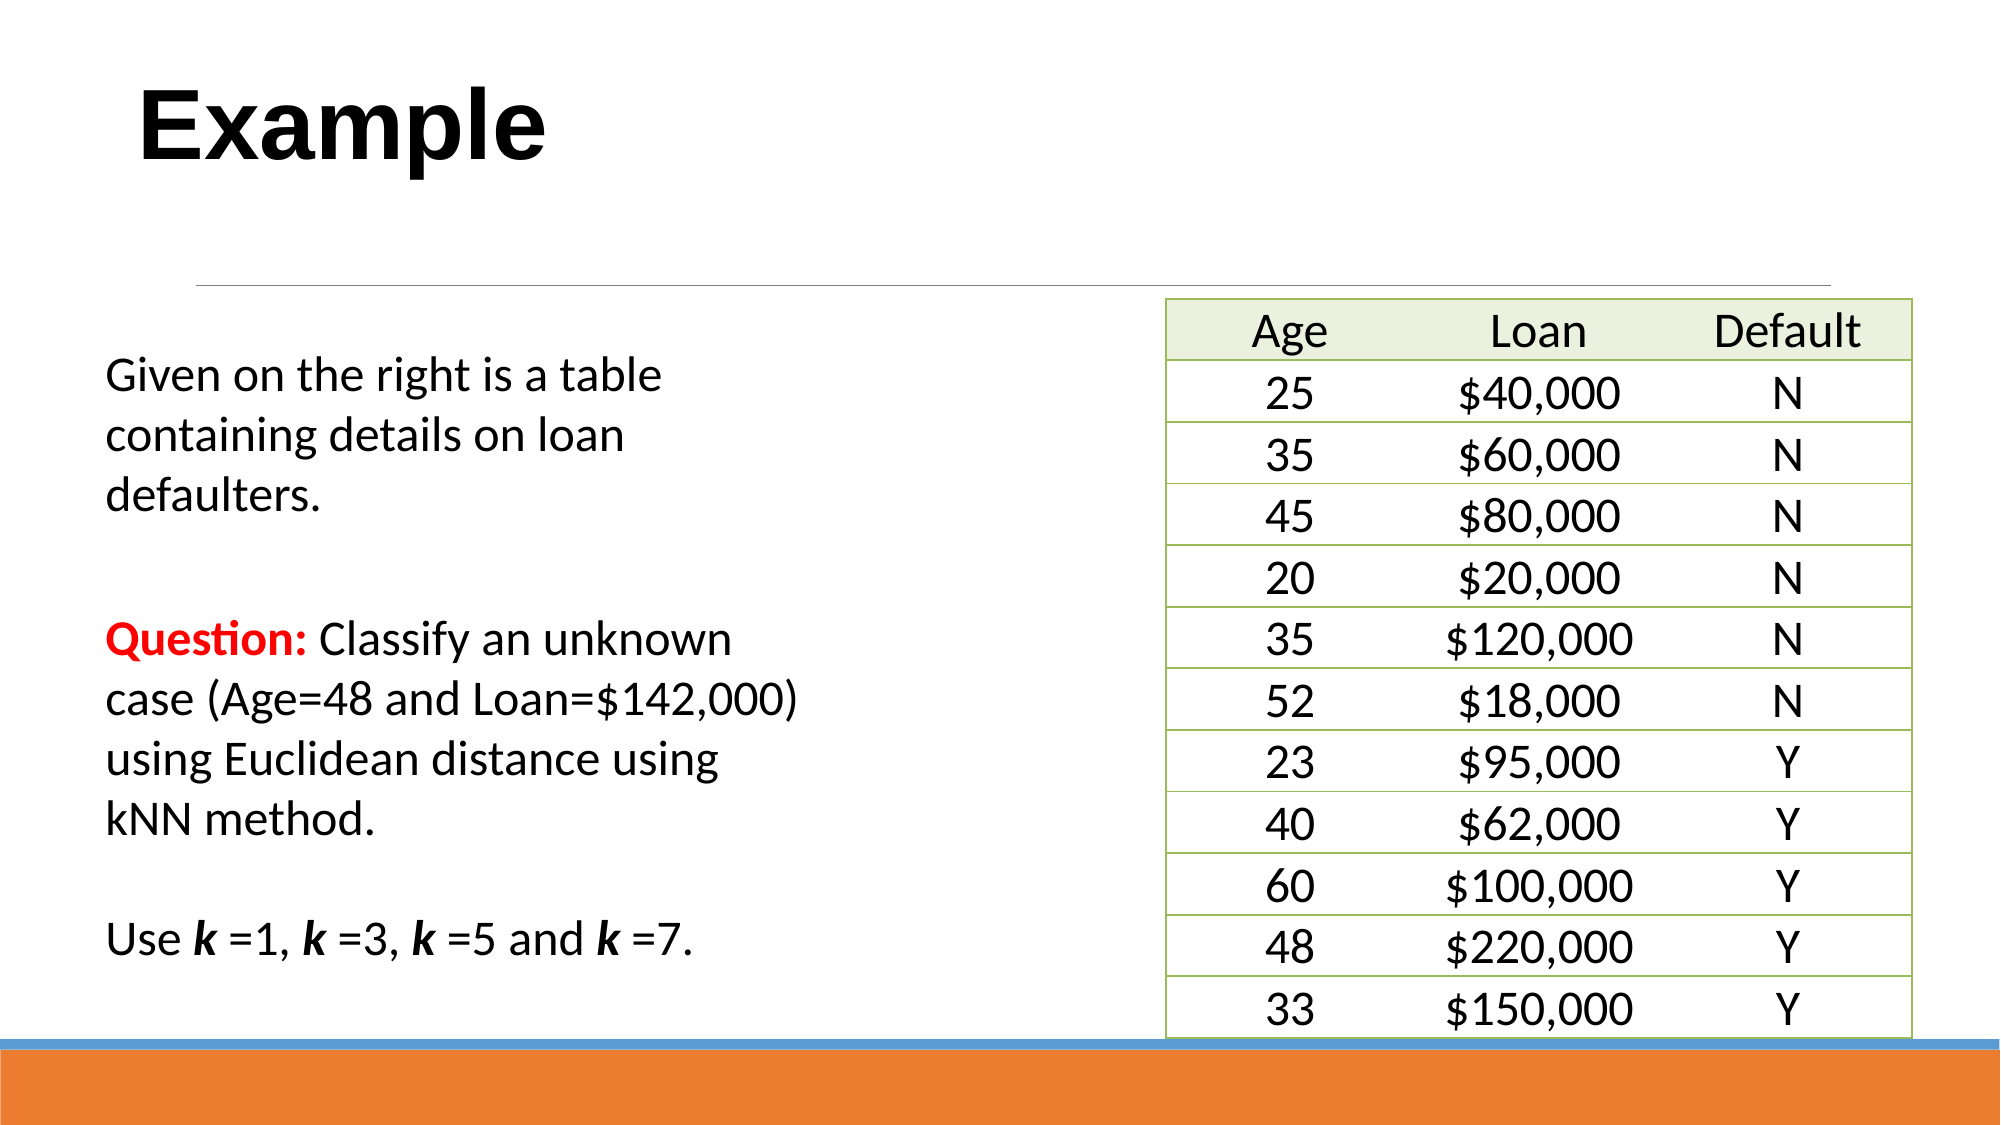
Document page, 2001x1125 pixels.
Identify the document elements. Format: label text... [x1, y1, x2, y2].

table_cell 33 [1167, 977, 1415, 1037]
text_box Given on the right is a table containing details on loan defaulters. [90, 333, 816, 529]
table_cell $62,000 [1415, 792, 1663, 852]
table_cell $120,000 [1415, 608, 1663, 667]
table_cell $150,000 [1415, 977, 1663, 1037]
table_cell $20,000 [1415, 546, 1663, 606]
table_cell $95,000 [1415, 731, 1663, 791]
table_cell Y [1663, 731, 1911, 791]
table_cell Y [1663, 916, 1911, 975]
table_cell N [1663, 361, 1911, 421]
table_cell 60 [1167, 854, 1415, 914]
table_cell Y [1663, 792, 1911, 852]
title Example [137, 59, 1863, 176]
table_header Default [1663, 300, 1911, 359]
table_cell 48 [1167, 916, 1415, 975]
table_cell 35 [1167, 608, 1415, 667]
table_header Age [1167, 300, 1415, 359]
table_cell N [1663, 423, 1911, 483]
table_cell $18,000 [1415, 669, 1663, 729]
table_cell 40 [1167, 792, 1415, 852]
table_cell N [1663, 546, 1911, 606]
table_cell 52 [1167, 669, 1415, 729]
table_cell 35 [1167, 423, 1415, 483]
table_cell 45 [1167, 484, 1415, 544]
table_cell Y [1663, 977, 1911, 1037]
table_cell N [1663, 608, 1911, 667]
table_cell N [1663, 484, 1911, 544]
text_box Question: Classify an unknown case (Age=48 and Loan=$142,000) using Euclidean distance using kNN method. Use k =1, k =3, k =5 and k =7. [90, 598, 816, 973]
table_cell 25 [1167, 361, 1415, 421]
table_cell N [1663, 669, 1911, 729]
table_cell $220,000 [1415, 916, 1663, 975]
table_cell $60,000 [1415, 423, 1663, 483]
table_cell 23 [1167, 731, 1415, 791]
table_cell $40,000 [1415, 361, 1663, 421]
table_cell 20 [1167, 546, 1415, 606]
table_header Loan [1415, 300, 1663, 359]
table_cell $100,000 [1415, 854, 1663, 914]
table_cell $80,000 [1415, 484, 1663, 544]
table_cell Y [1663, 854, 1911, 914]
